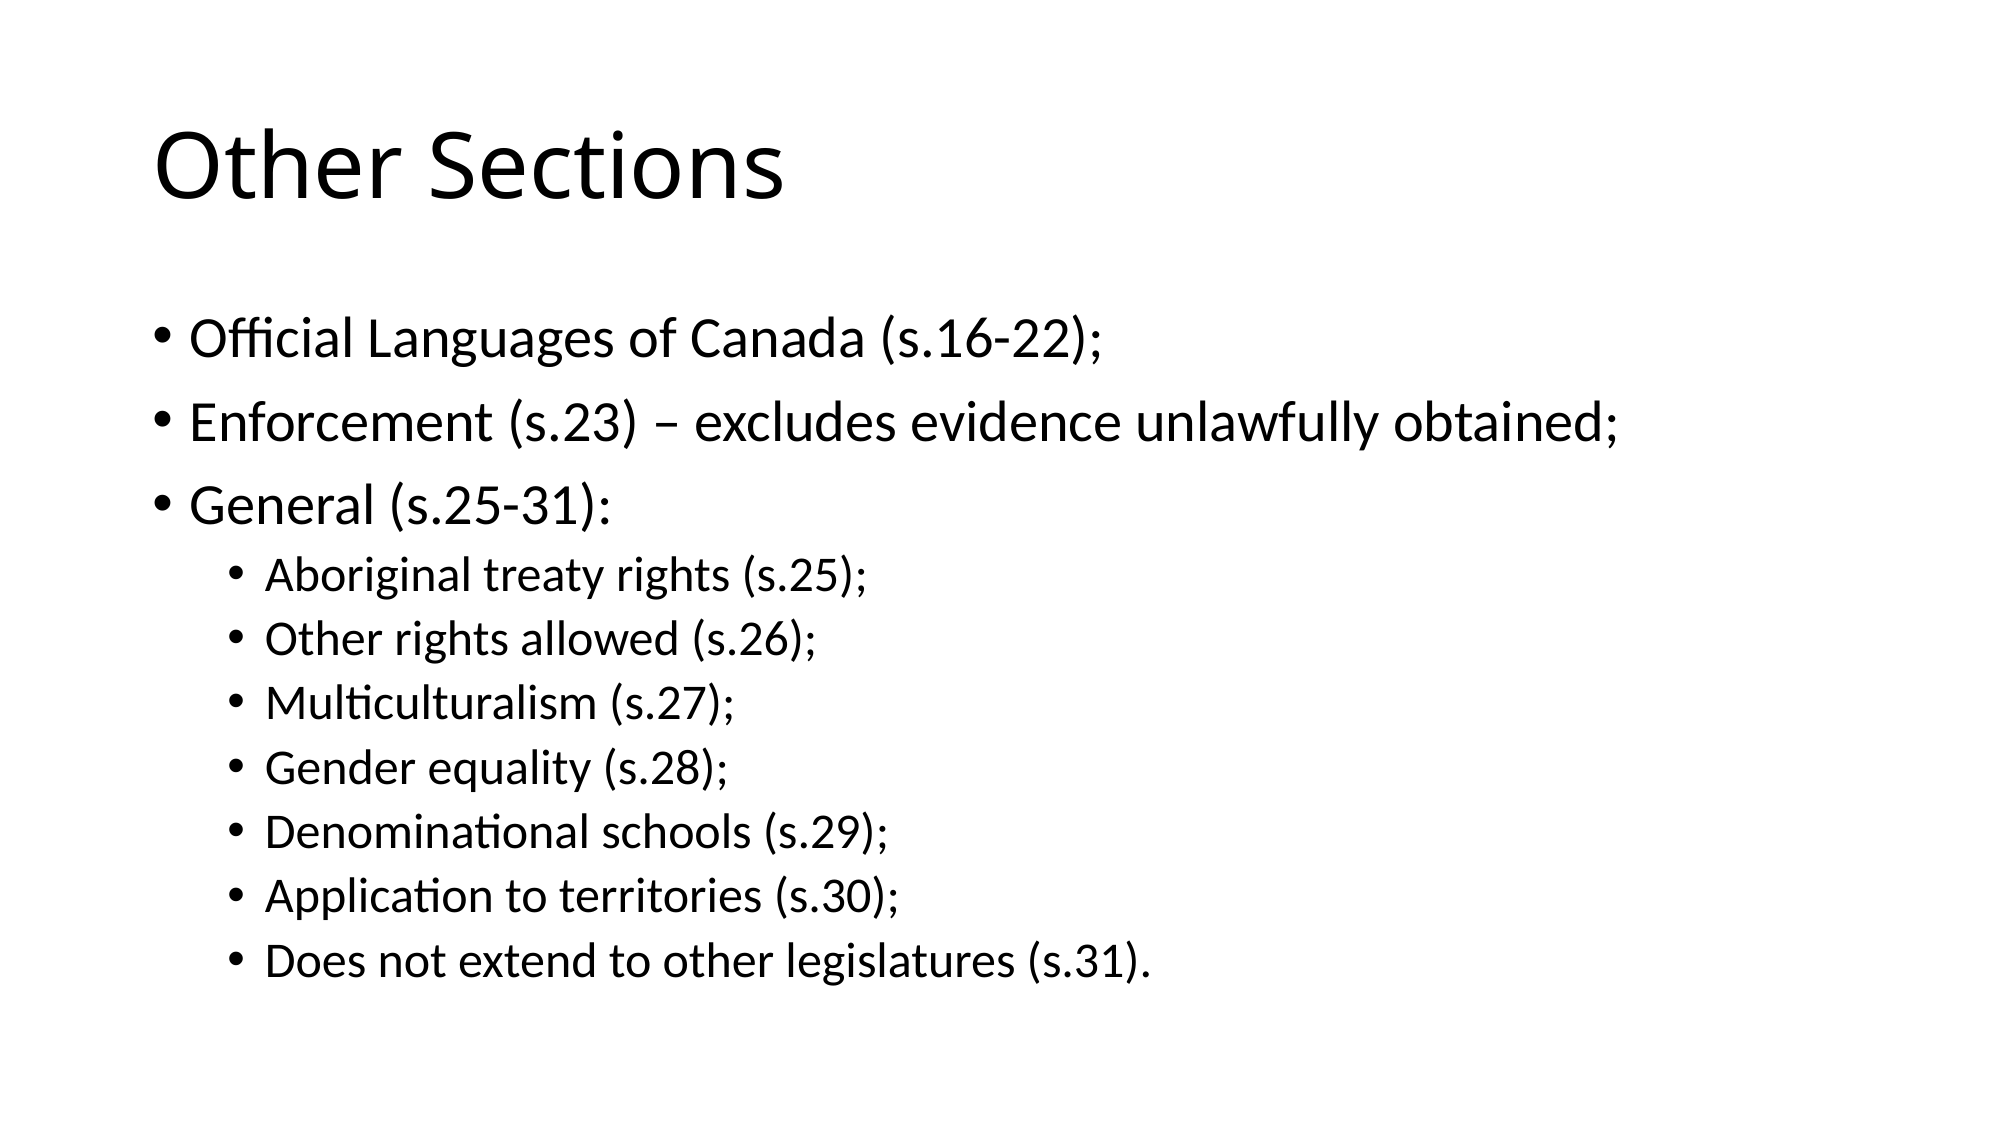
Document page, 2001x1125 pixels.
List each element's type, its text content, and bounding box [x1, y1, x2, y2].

list Official Languages of Canada (s.16-22); Enforcement (s.23) – excludes evidence unlawfully obtained; General (s.25-31): Aboriginal treaty rights (s.25); Other rights allowed (s.26); Multiculturalism (s.27); Gender equality (s.28); Denominational schools (s.29); Application to territories (s.30); Does not extend to other legislatures (s.31). [137, 299, 1863, 1014]
title Other Sections [137, 59, 1863, 278]
